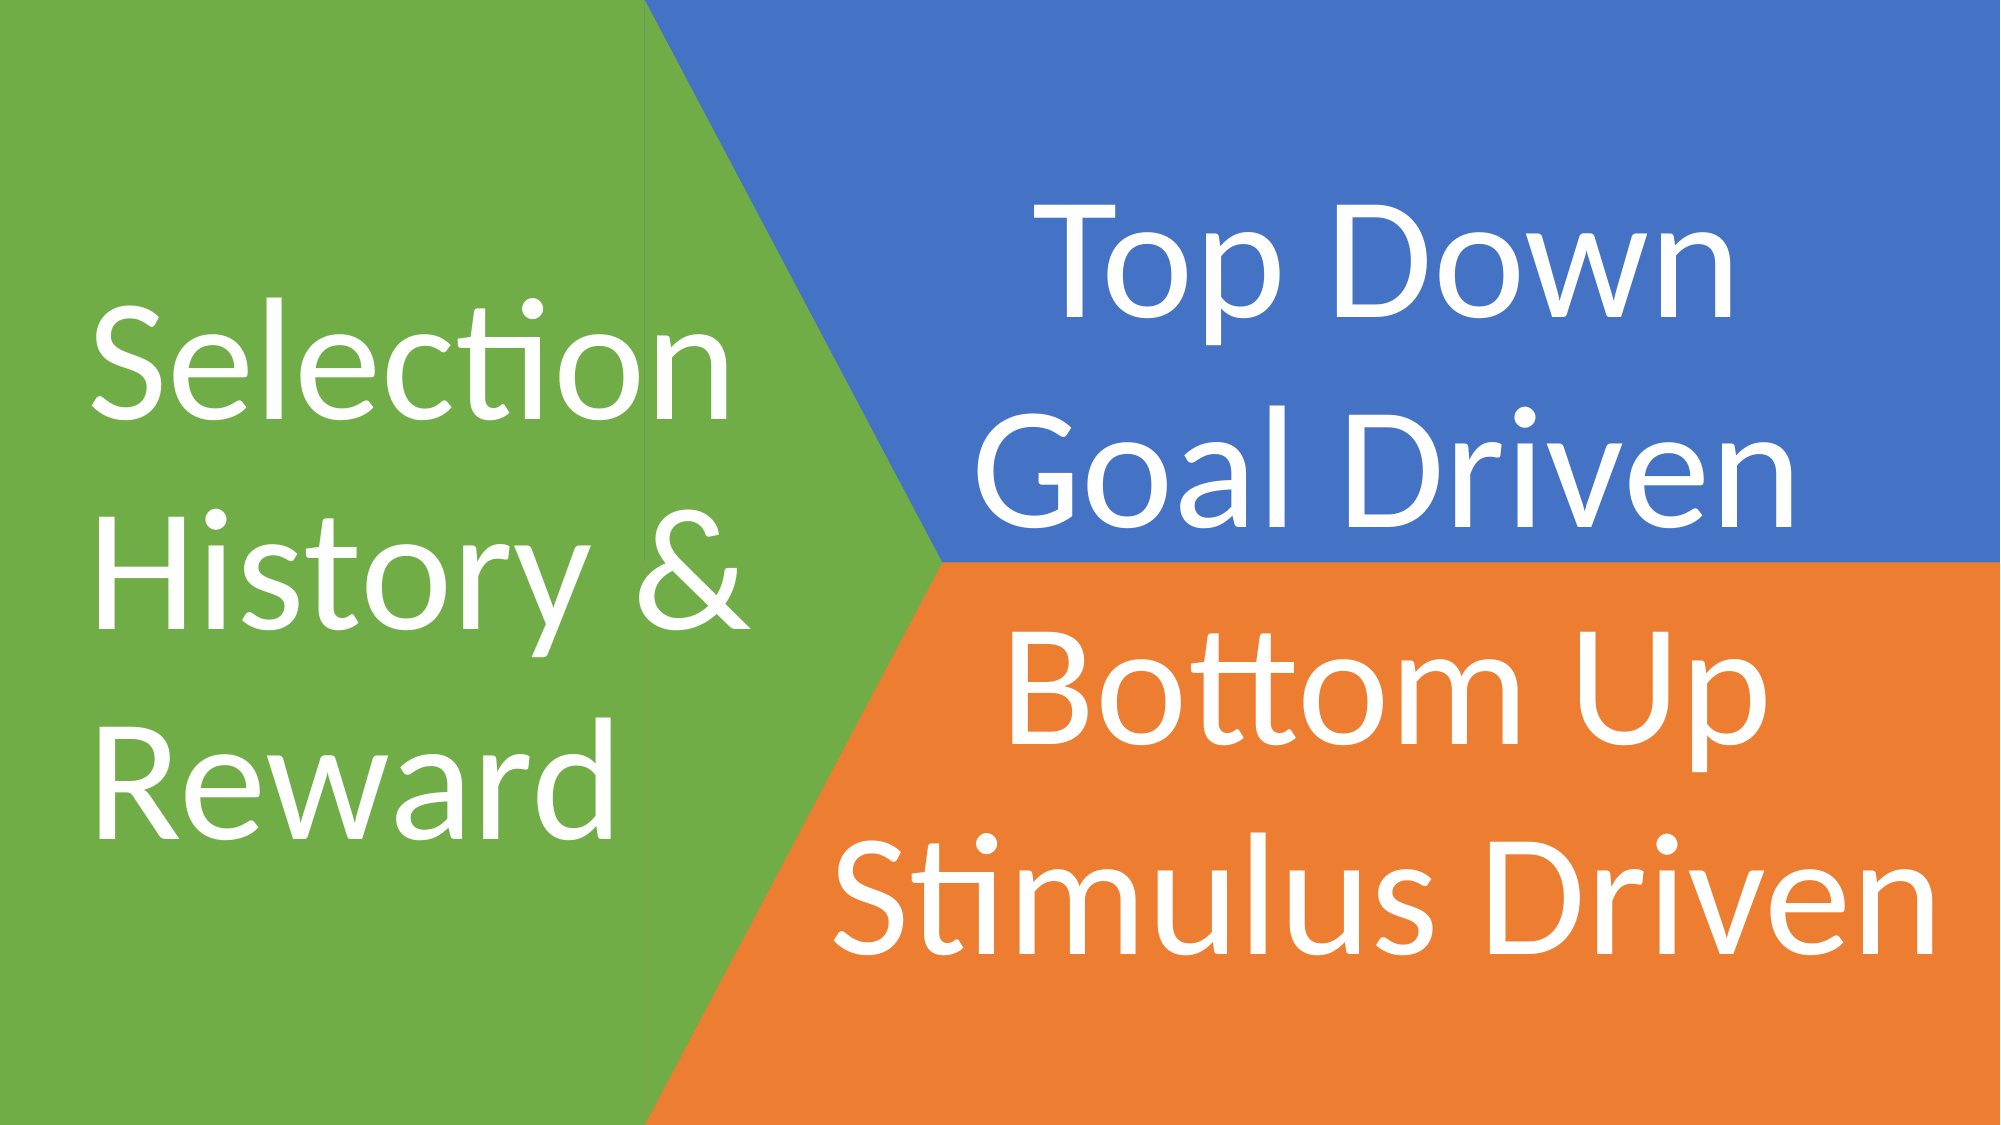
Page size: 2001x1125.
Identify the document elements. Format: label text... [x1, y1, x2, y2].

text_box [0, 0, 988, 1125]
text_box Bottom Up Stimulus Driven [988, 561, 2000, 1125]
text_box Top Down Goal Driven [988, 0, 2000, 561]
